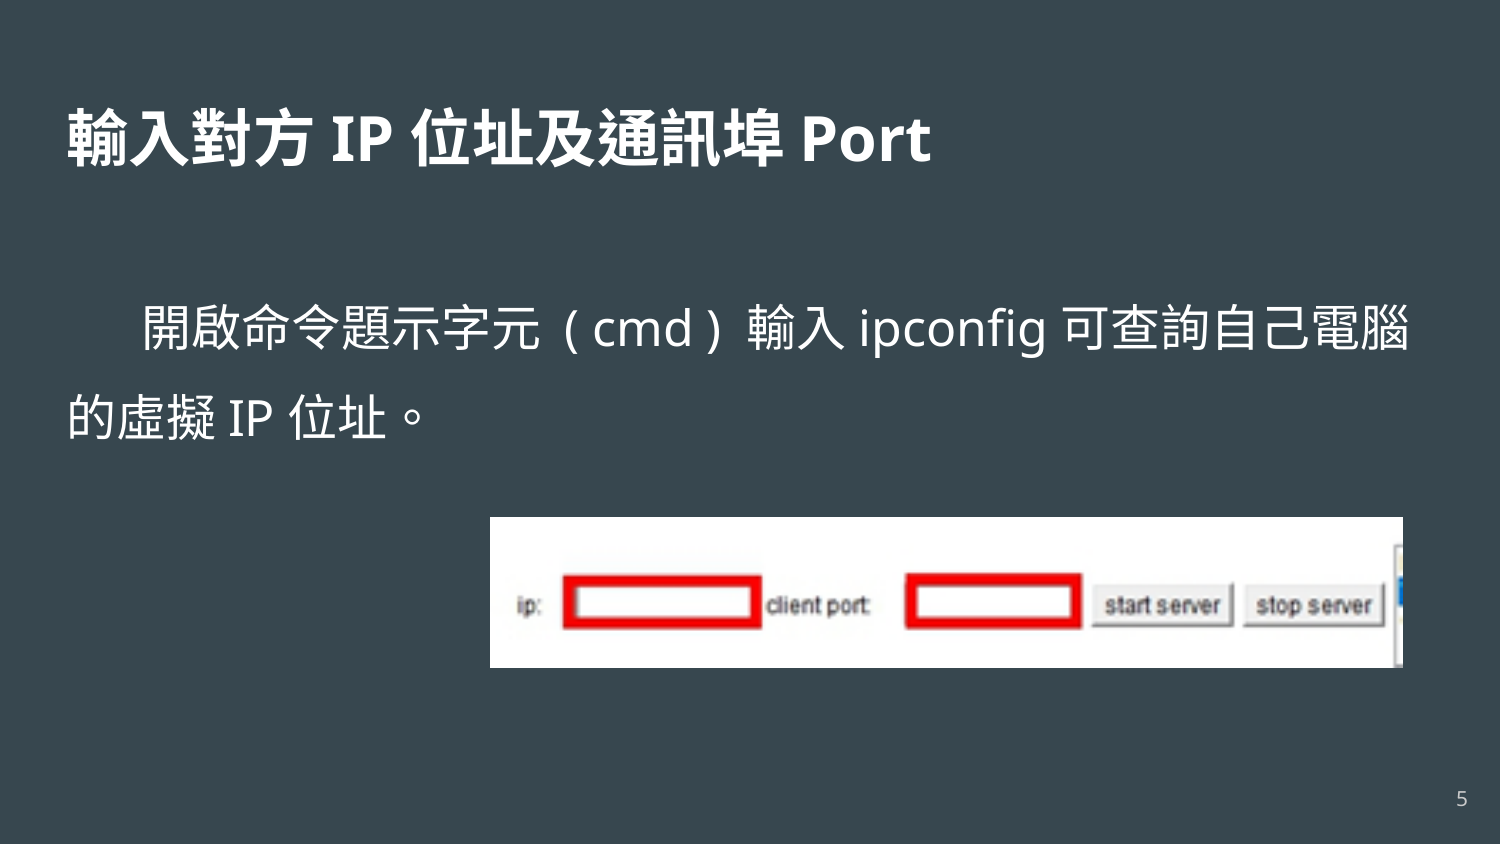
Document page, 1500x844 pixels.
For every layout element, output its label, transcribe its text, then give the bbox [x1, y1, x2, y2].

list 開啟命令題示字元 ( cmd ) 輸入ipconfig可查詢自己電腦的虛擬IP位址。 [51, 251, 1449, 750]
title 輸入對方IP位址及通訊埠Port [51, 72, 1449, 167]
picture [490, 516, 1404, 668]
slide_number 5 [1392, 767, 1483, 833]
